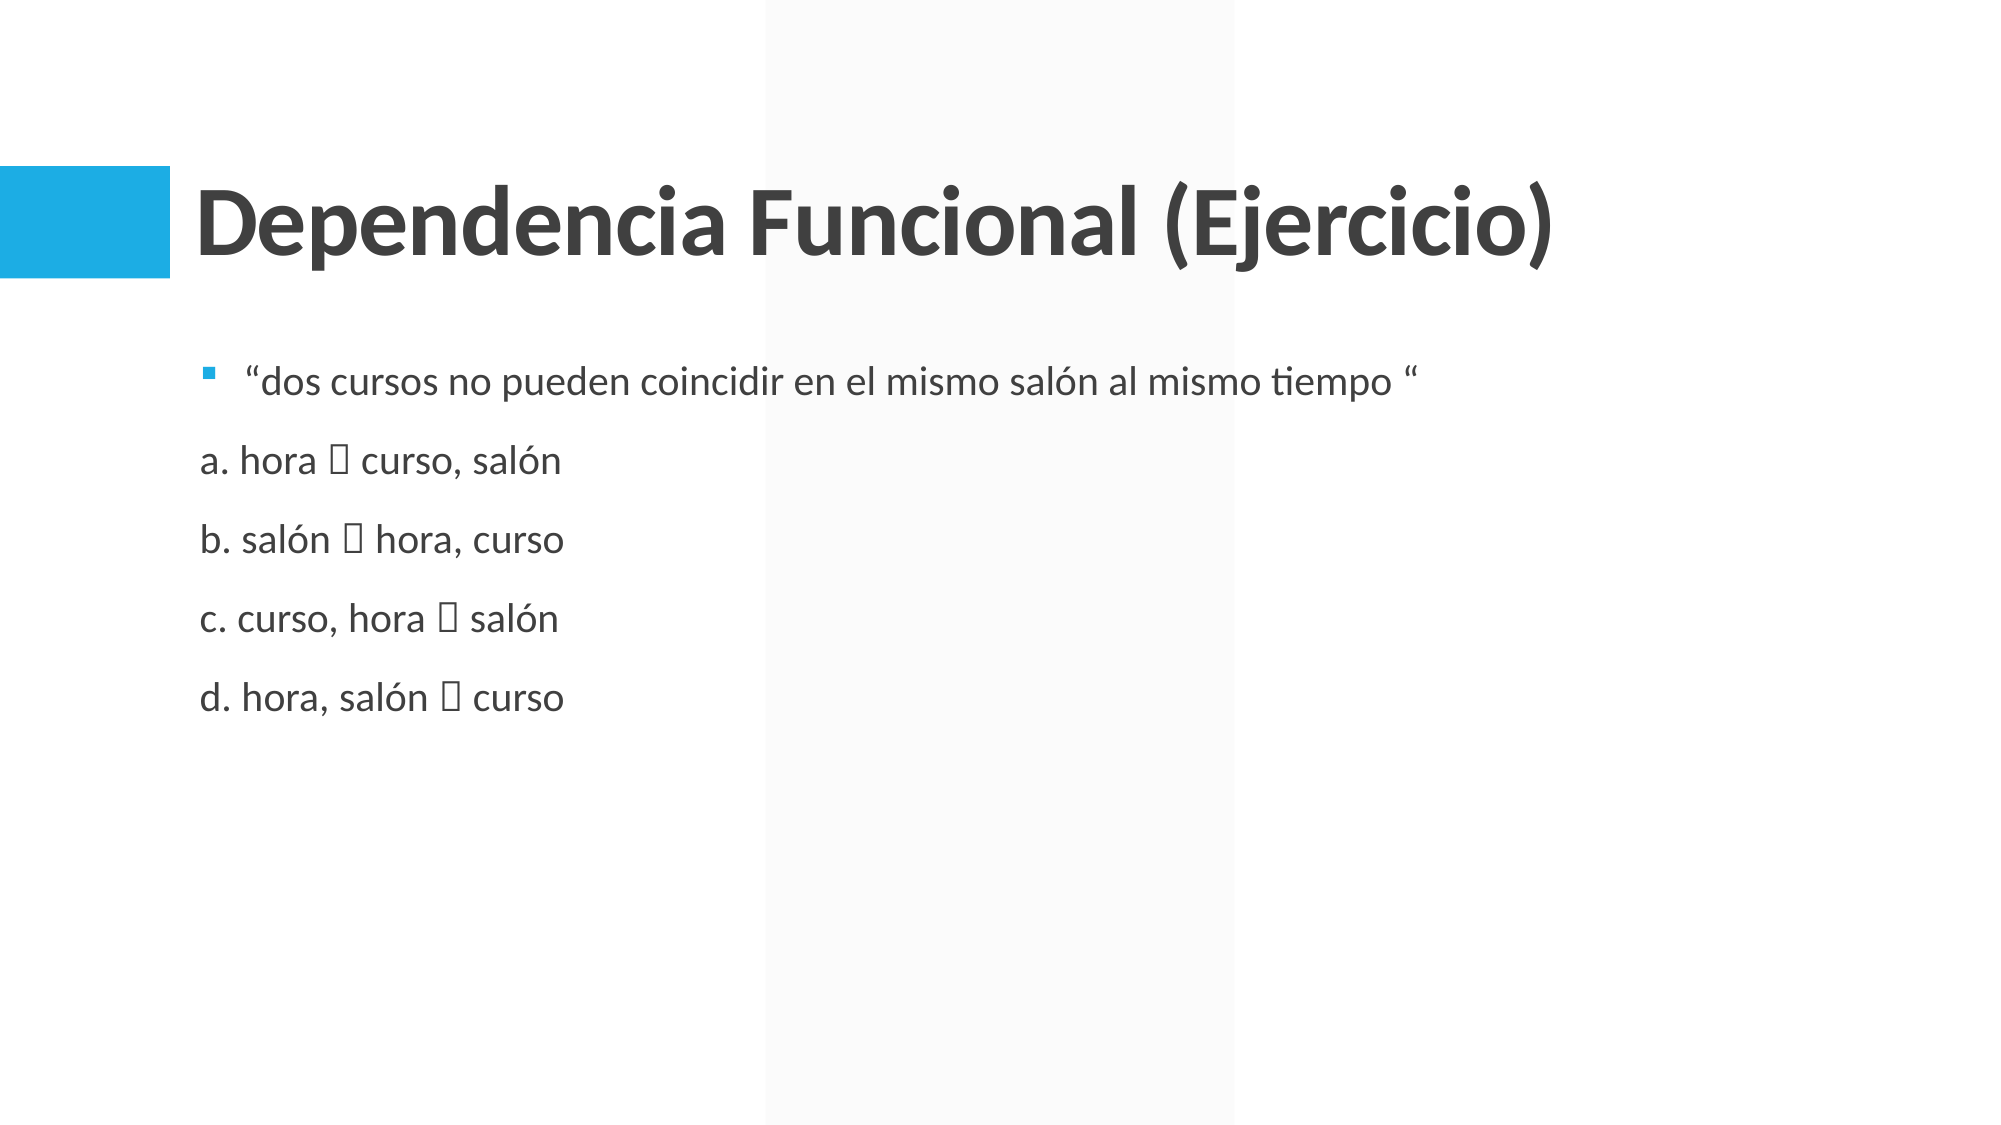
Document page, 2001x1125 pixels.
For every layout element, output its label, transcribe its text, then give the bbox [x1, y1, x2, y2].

list “dos cursos no pueden coincidir en el mismo salón al mismo tiempo “ a. hora  curso, salón b. salón  hora, curso c. curso, hora  salón d. hora, salón  curso [199, 345, 1850, 963]
title Dependencia Funcional (Ejercicio) [180, 47, 1830, 285]
